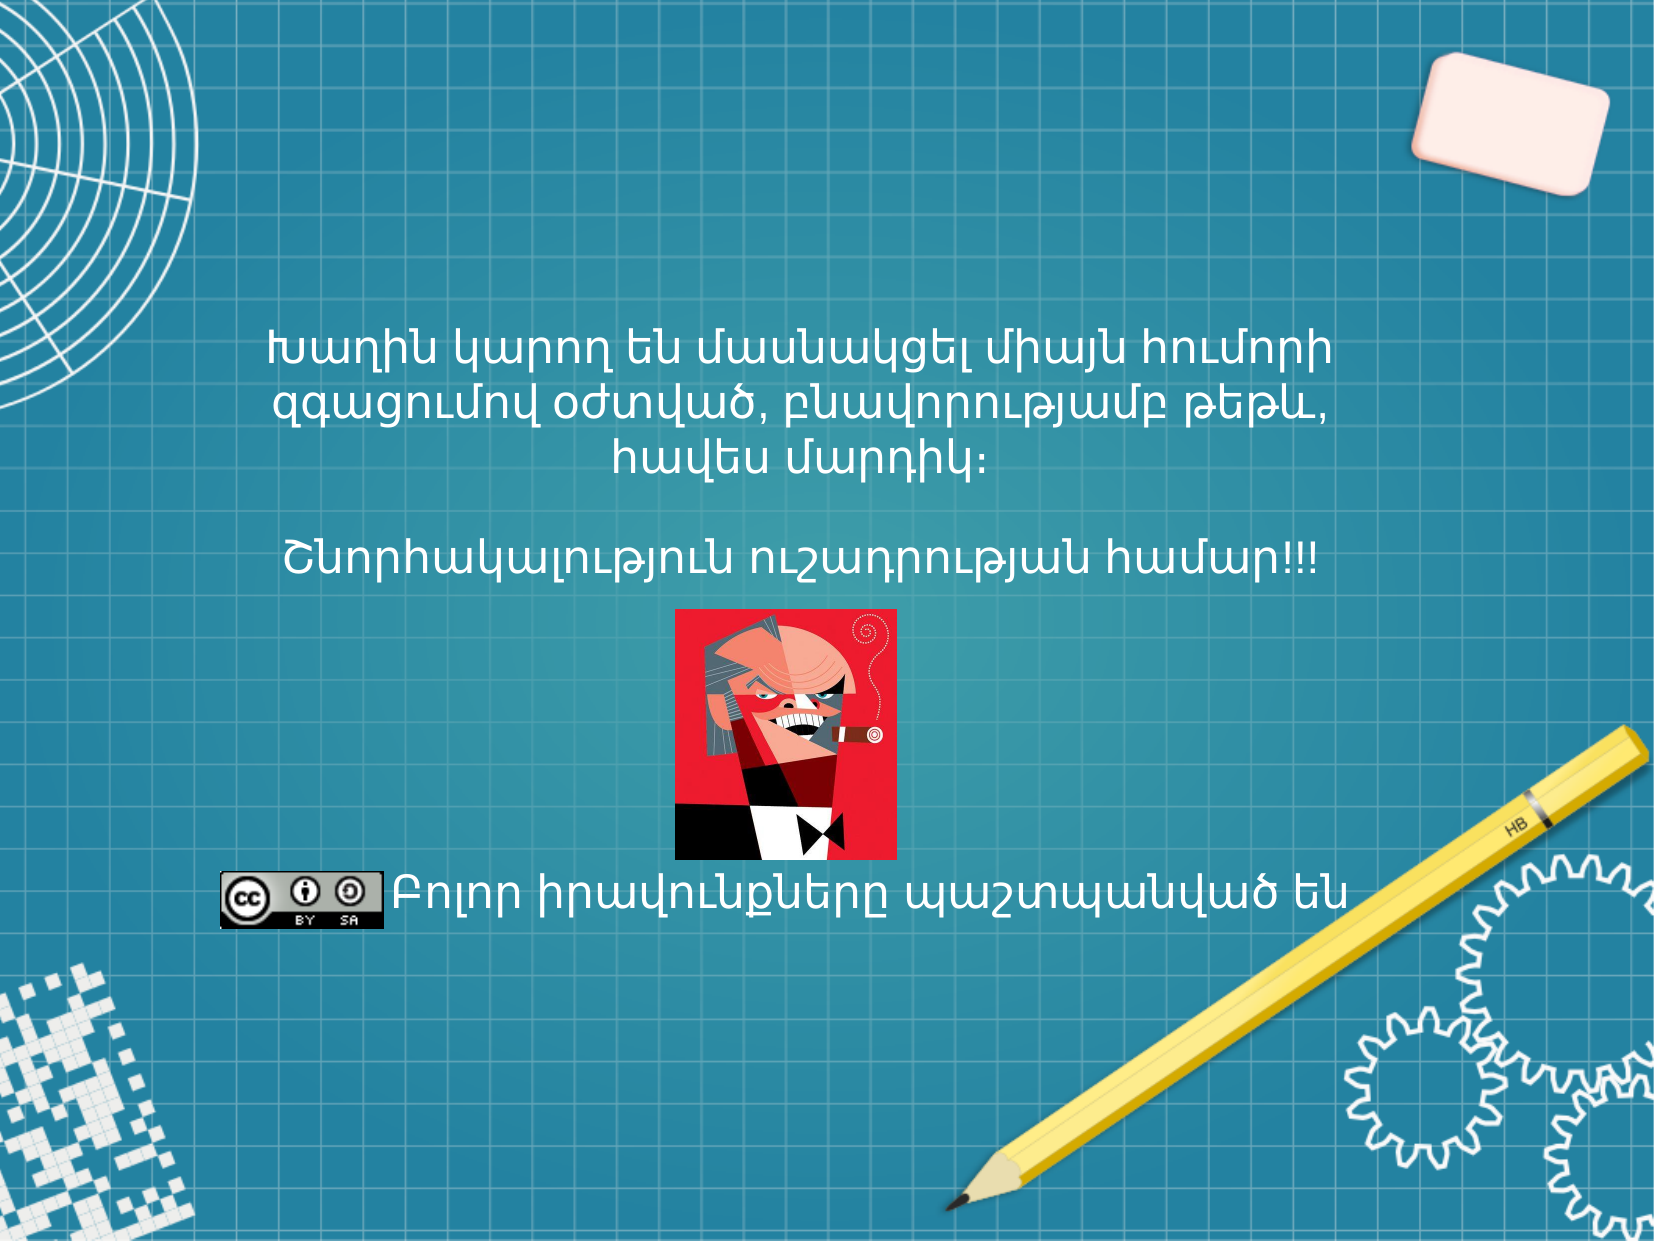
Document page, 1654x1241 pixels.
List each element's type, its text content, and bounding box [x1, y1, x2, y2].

picture [0, 0, 1654, 1241]
text_box Խաղին կարող են մասնակցել միայն հումորի զգացումով օժտված, բնավորությամբ թեթև, հավես մարդիկ։ Շնորհակալություն ուշադրության համար!!! Բոլոր իրավունքները պաշտպանված են [210, 195, 1391, 1040]
